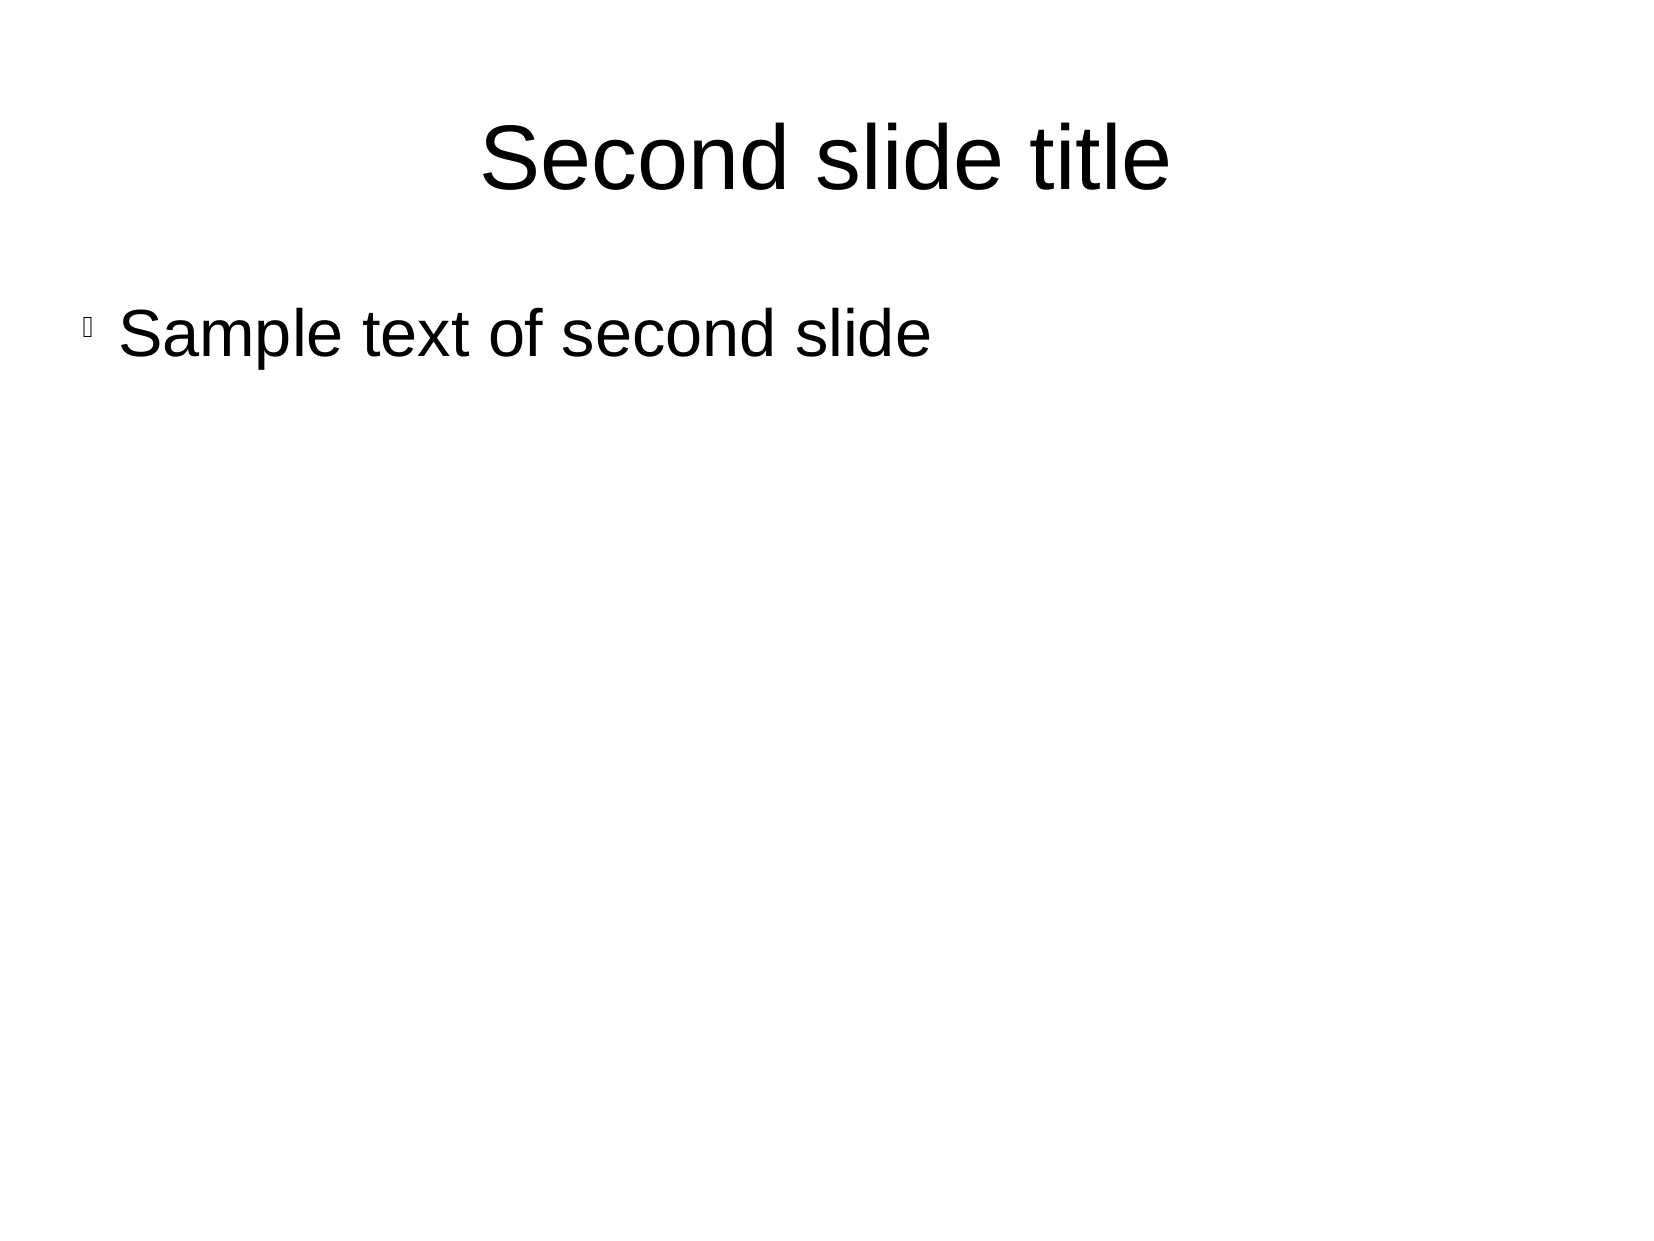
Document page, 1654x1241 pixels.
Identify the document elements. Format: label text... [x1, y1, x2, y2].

text_box Sample text of second slide [82, 290, 1571, 1010]
text_box Second slide title [82, 49, 1571, 257]
